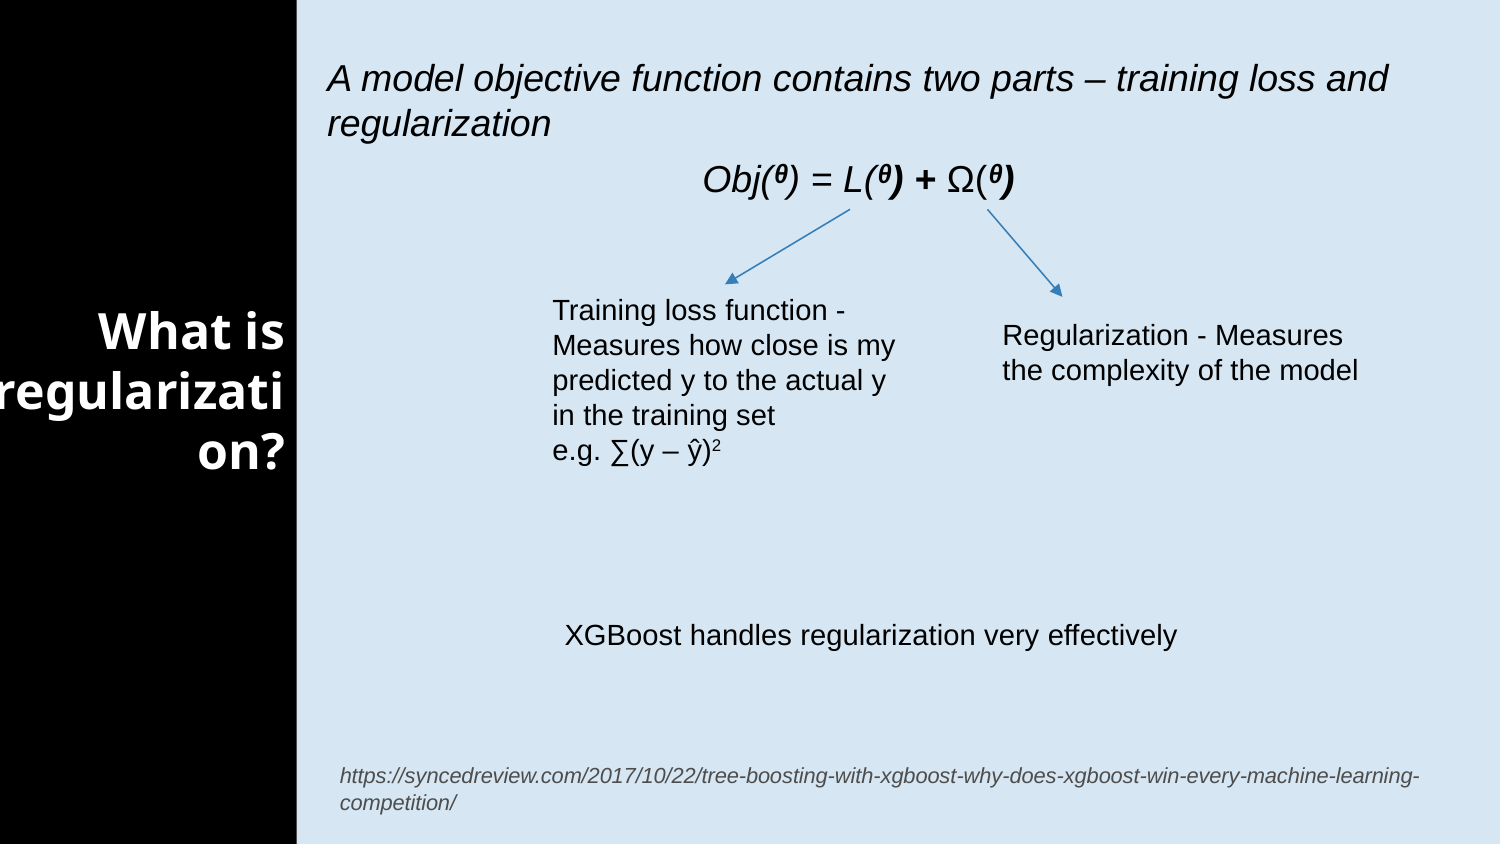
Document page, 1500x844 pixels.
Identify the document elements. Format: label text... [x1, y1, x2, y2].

text_box Training loss function - Measures how close is my predicted y to the actual y in the training set e.g. ∑(y – ŷ)2 [537, 284, 925, 474]
text_box A model objective function contains two parts – training loss and regularization [312, 46, 1425, 152]
text_box Regularization - Measures the complexity of the model [987, 309, 1375, 394]
text_box Obj(ᶿ) = L(ᶿ) + Ω(ᶿ) [687, 147, 1050, 207]
title What is regularization? [0, 284, 300, 528]
text_box https://syncedreview.com/2017/10/22/tree-boosting-with-xgboost-why-does-xgboost-win-every-machine-learning-competition/ [324, 754, 1500, 822]
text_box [724, 209, 851, 285]
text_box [987, 209, 1063, 298]
text_box XGBoost handles regularization very effectively [549, 609, 1313, 659]
